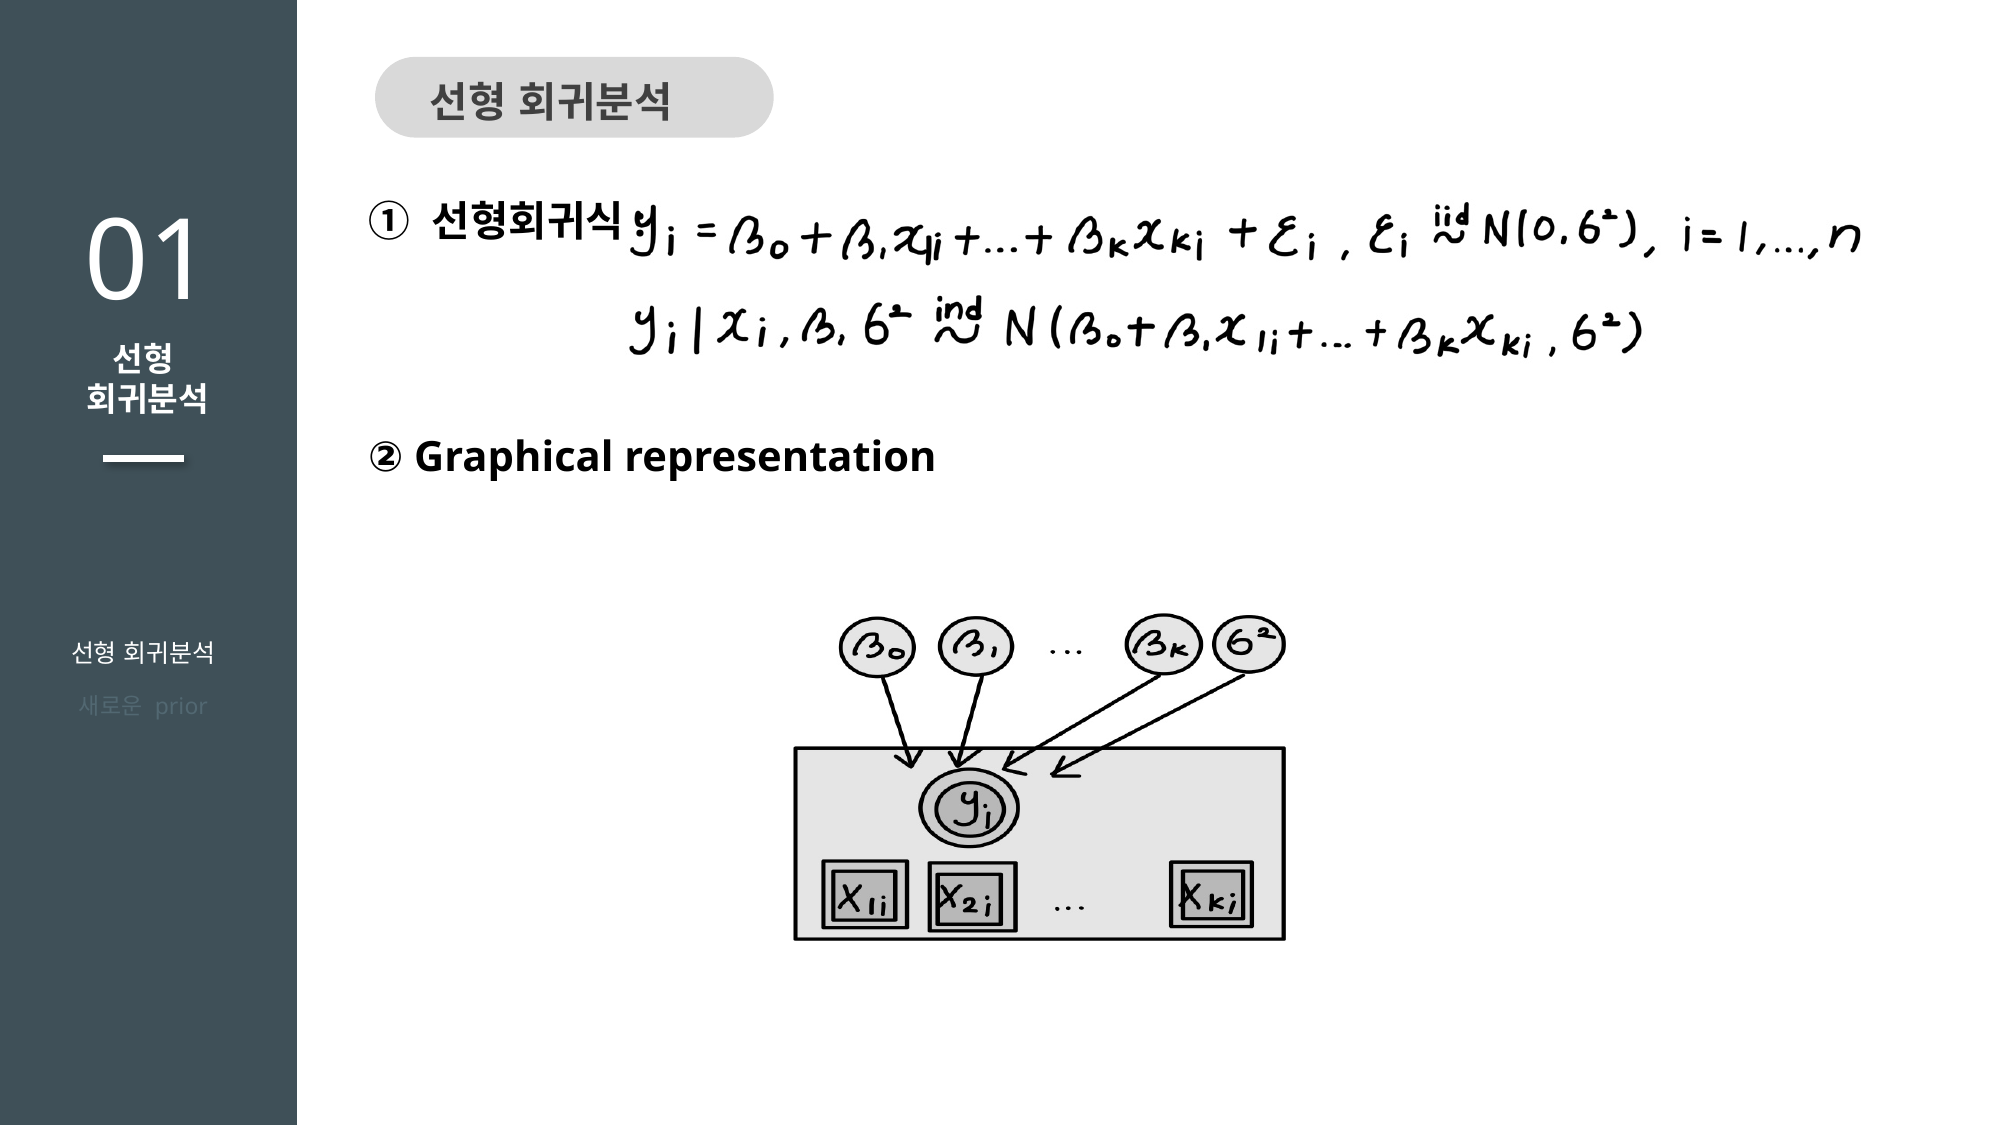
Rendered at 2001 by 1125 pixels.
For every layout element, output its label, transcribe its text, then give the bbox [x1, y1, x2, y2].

text_box ① 선형회귀식: [353, 187, 625, 253]
picture [652, 489, 1528, 1098]
text_box [0, 0, 298, 1125]
text_box ② Graphical representation [353, 422, 1331, 488]
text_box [48, 629, 239, 891]
text_box 선형 회귀분석 [415, 68, 796, 134]
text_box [63, 179, 234, 459]
picture [625, 184, 1911, 389]
text_box [373, 55, 763, 139]
